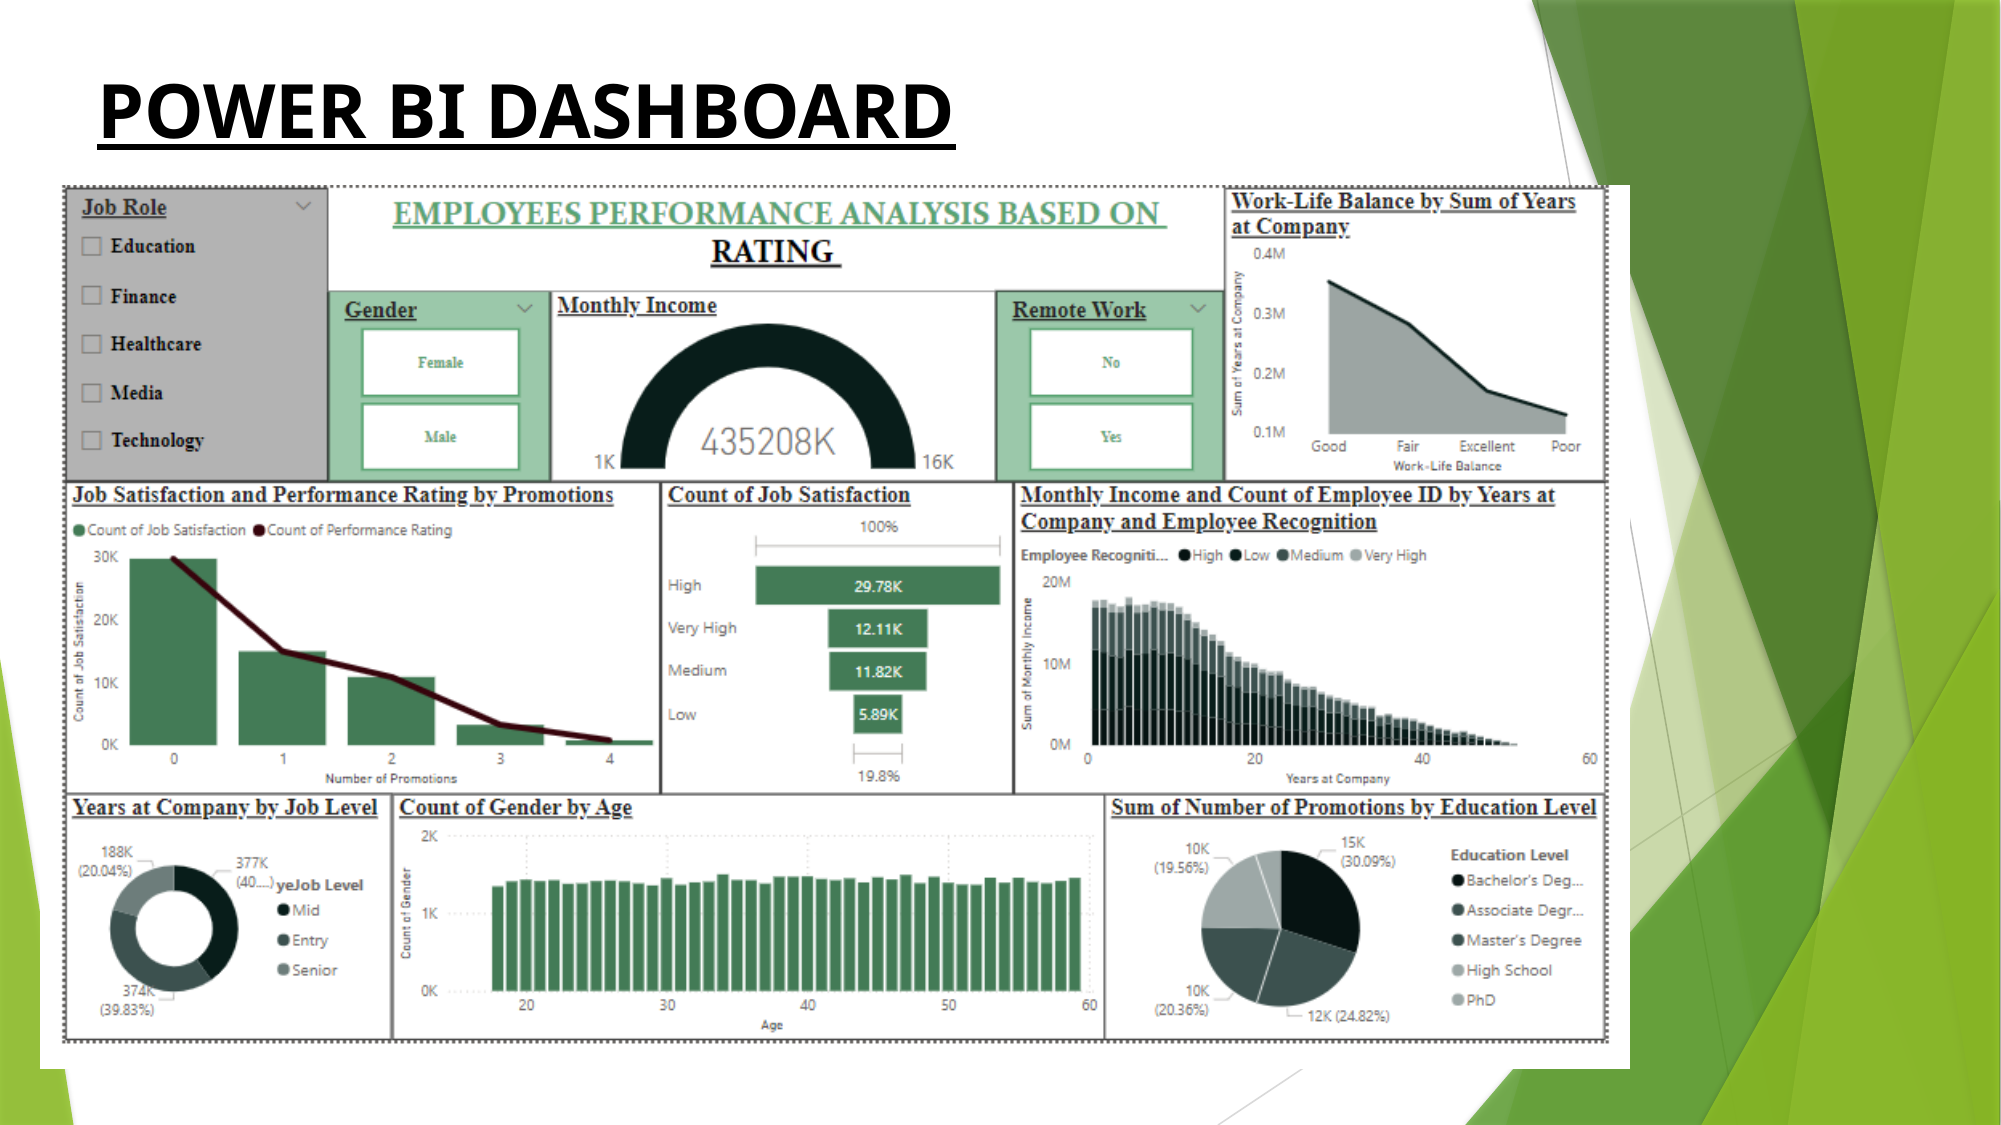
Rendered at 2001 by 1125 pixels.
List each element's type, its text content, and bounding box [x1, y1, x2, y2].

picture [40, 185, 1630, 1070]
title POWER BI DASHBOARD [82, 55, 1493, 163]
